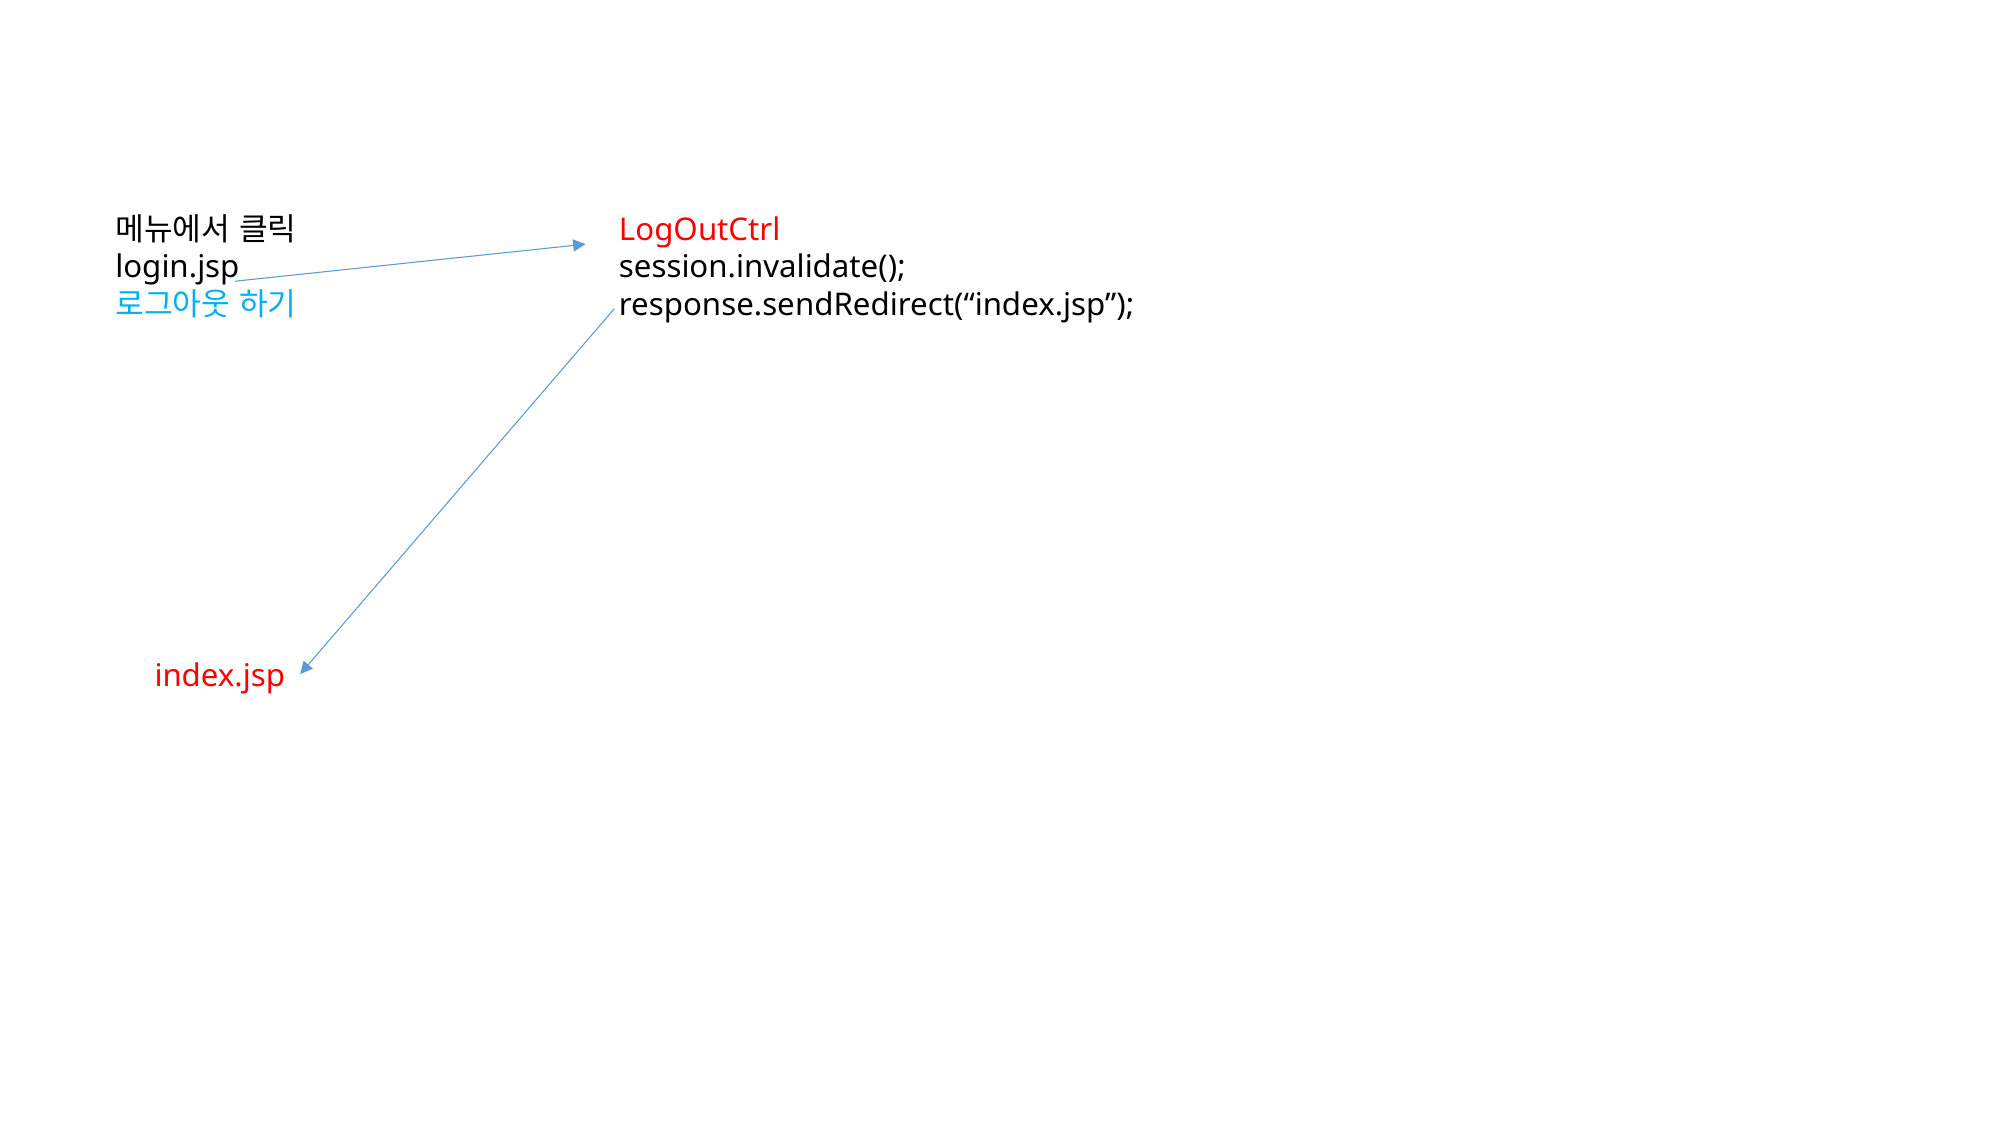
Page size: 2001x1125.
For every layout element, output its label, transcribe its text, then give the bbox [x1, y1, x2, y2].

text_box LogOutCtrl session.invalidate(); response.sendRedirect(“index.jsp”); [604, 201, 1265, 367]
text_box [297, 308, 615, 675]
text_box 메뉴에서 클릭 login.jsp 로그아웃 하기 [100, 201, 312, 329]
text_box index.jsp [139, 647, 301, 701]
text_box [234, 244, 586, 282]
